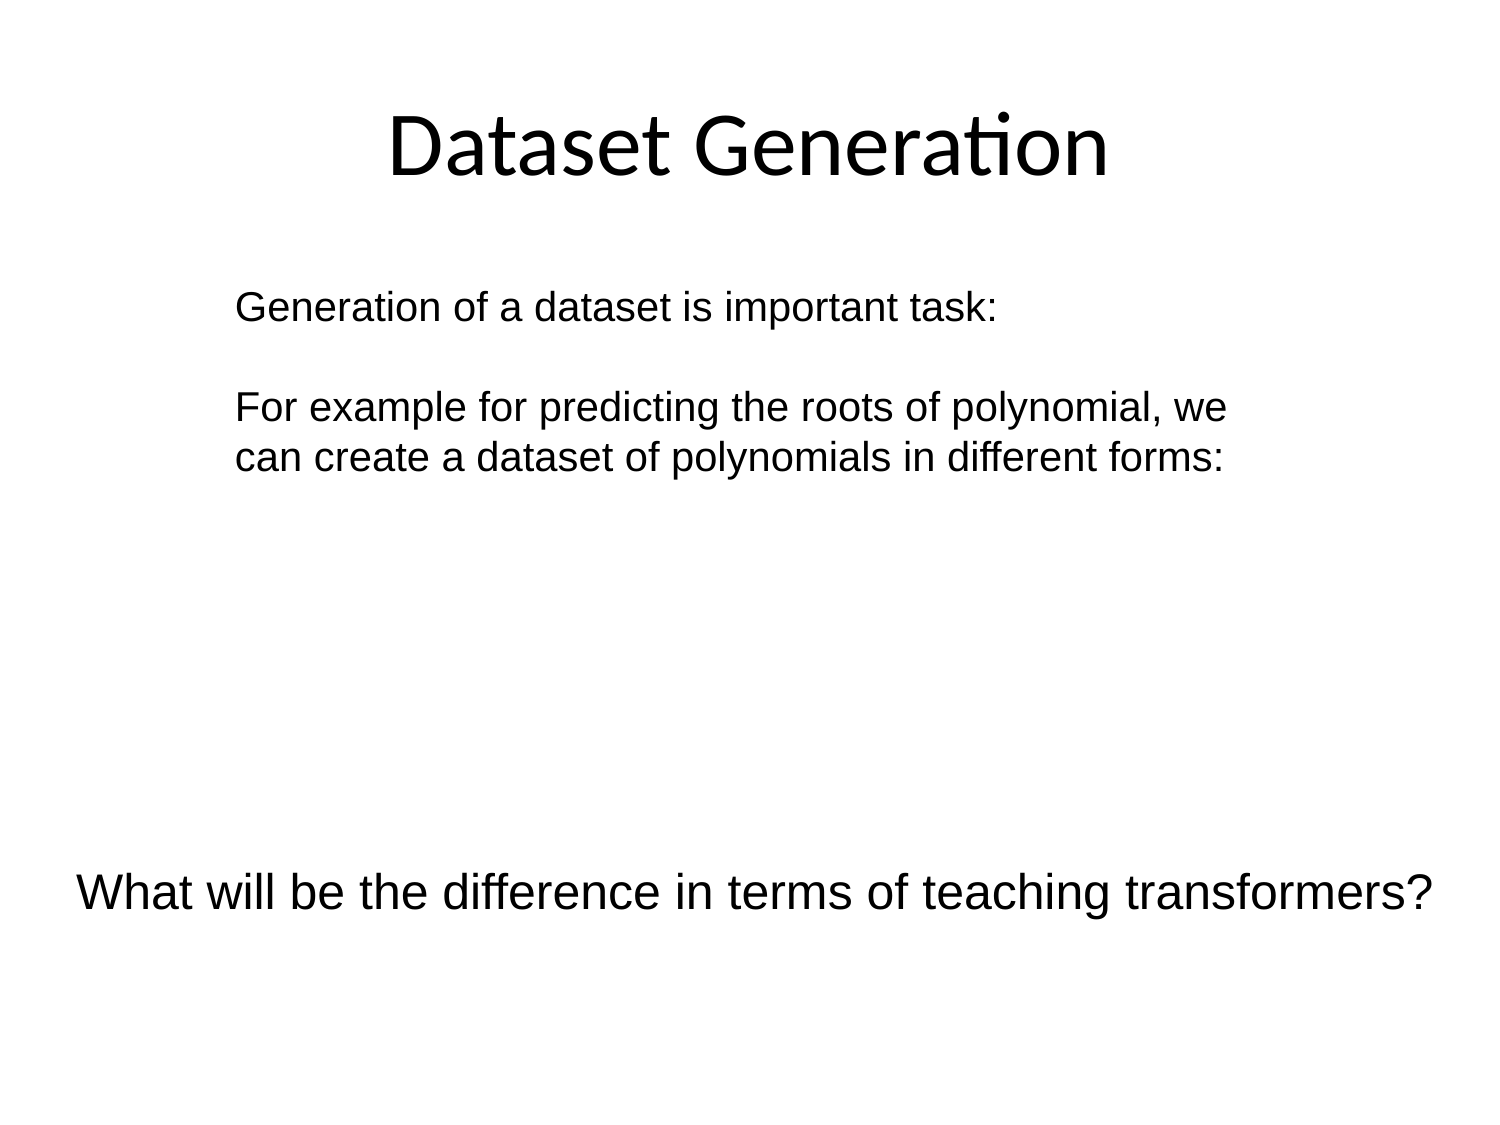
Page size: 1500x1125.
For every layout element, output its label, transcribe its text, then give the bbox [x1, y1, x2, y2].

title Dataset Generation [75, 45, 1425, 233]
text_box Generation of a dataset is important task: For example for predicting the roots of polynomial, we can create a dataset of polynomials in different forms: [220, 272, 1280, 488]
text_box What will be the difference in terms of teaching transformers? [61, 852, 1450, 927]
